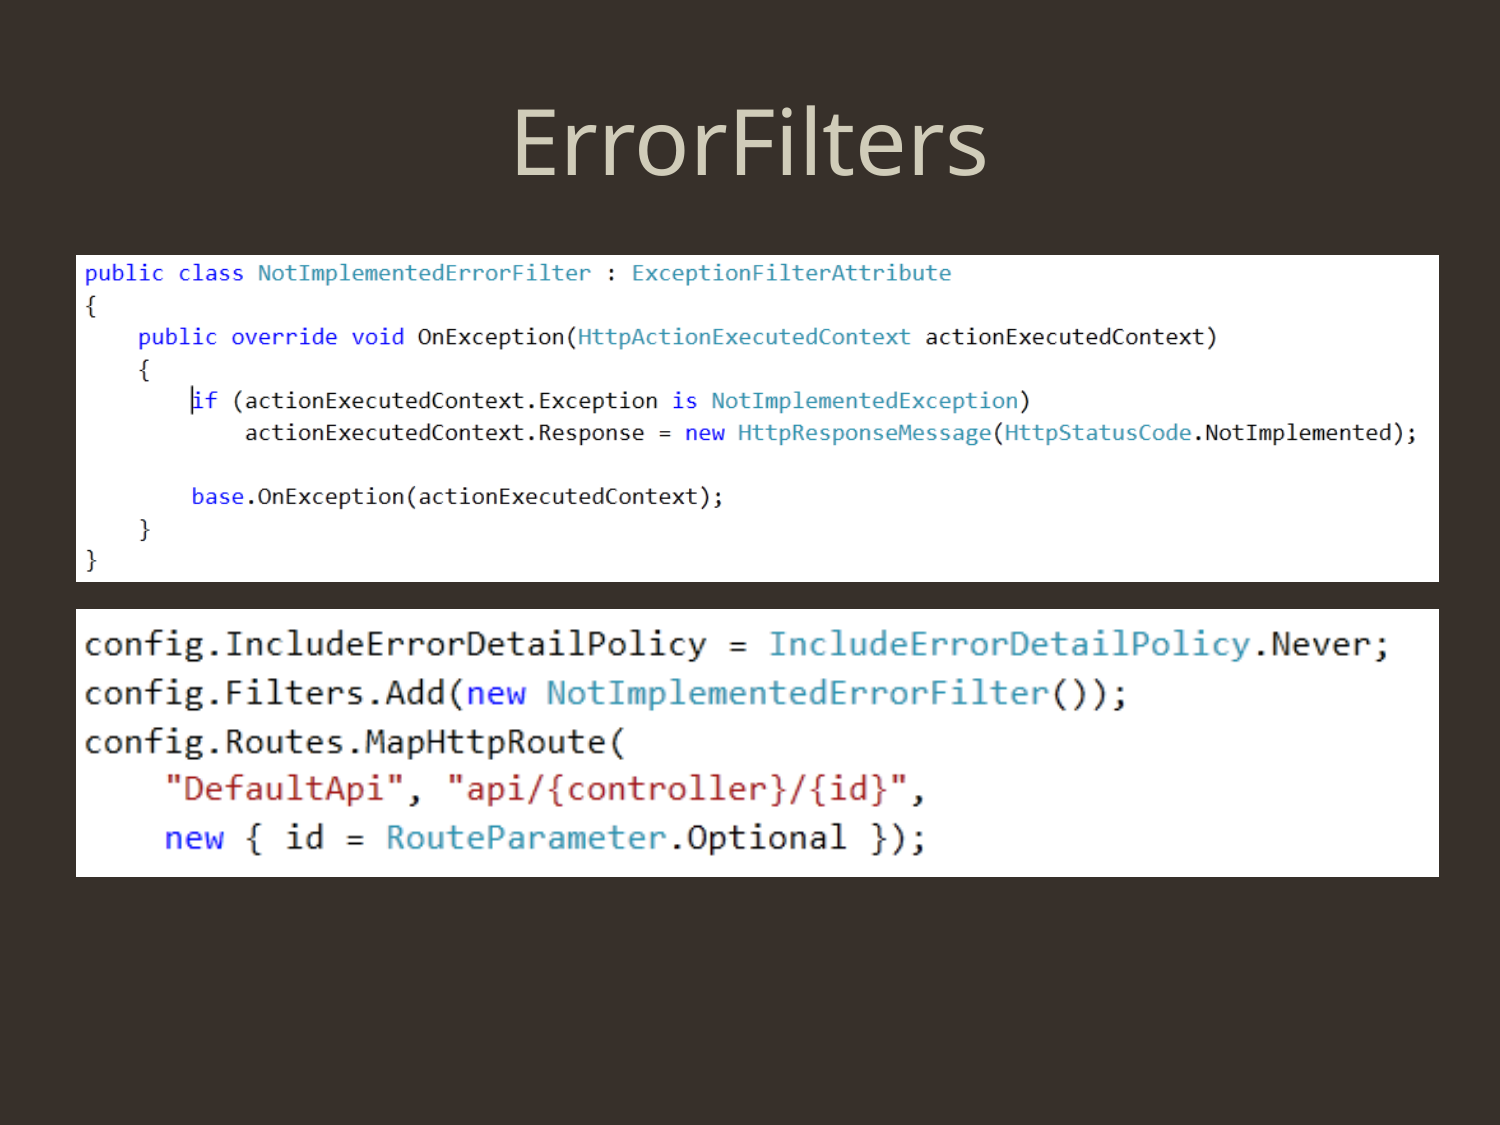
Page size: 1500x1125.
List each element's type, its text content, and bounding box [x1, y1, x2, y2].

picture [76, 255, 1440, 582]
title ErrorFilters [75, 45, 1425, 233]
picture [76, 609, 1440, 877]
